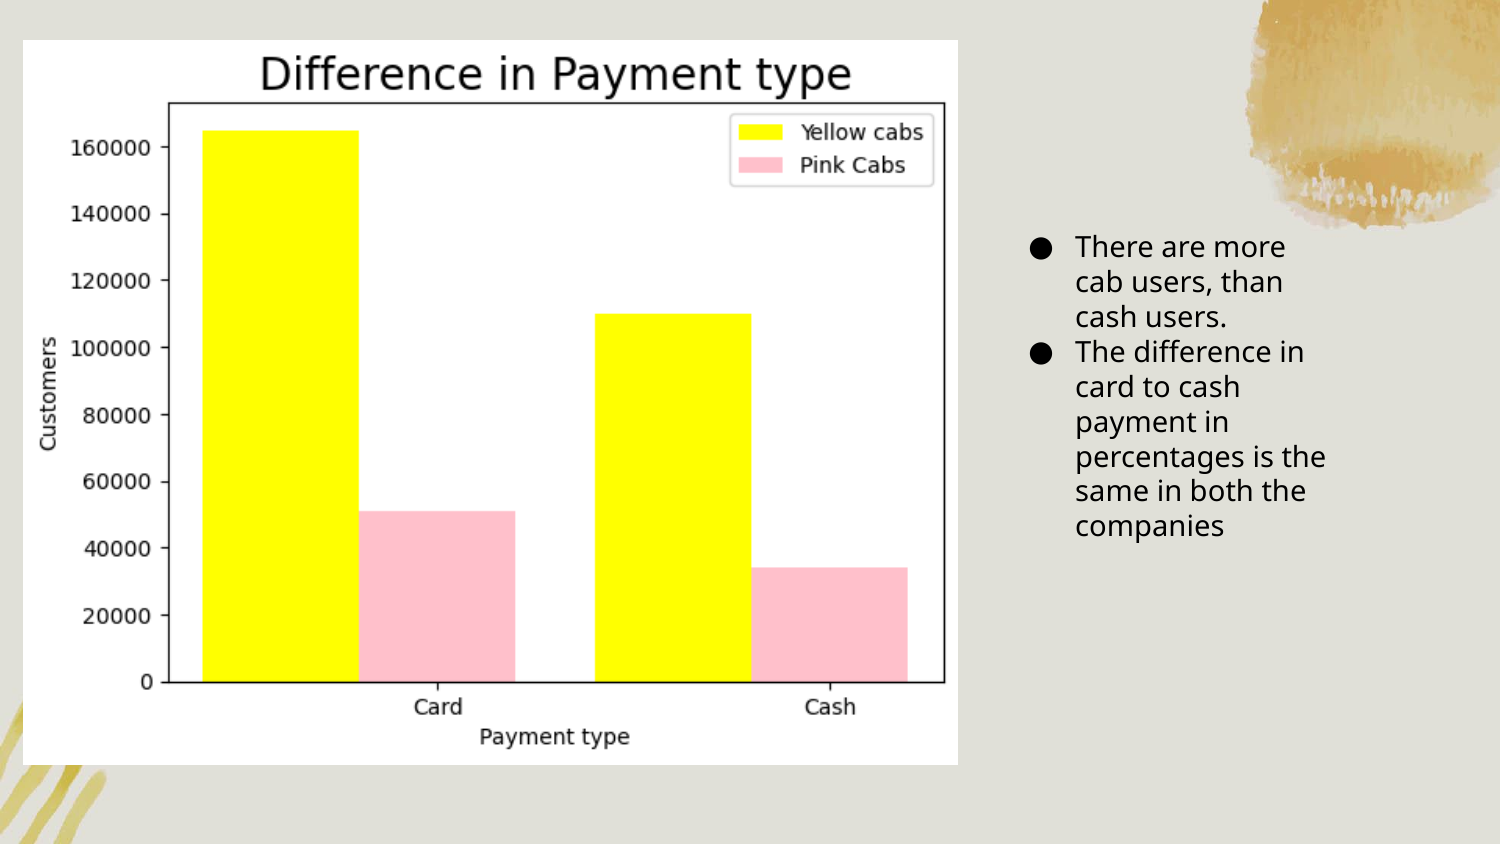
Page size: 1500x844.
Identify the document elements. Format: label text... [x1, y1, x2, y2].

picture [0, 0, 1500, 844]
text_box There are more cab users, than cash users. The difference in card to cash payment in percentages is the same in both the companies [985, 213, 1356, 558]
